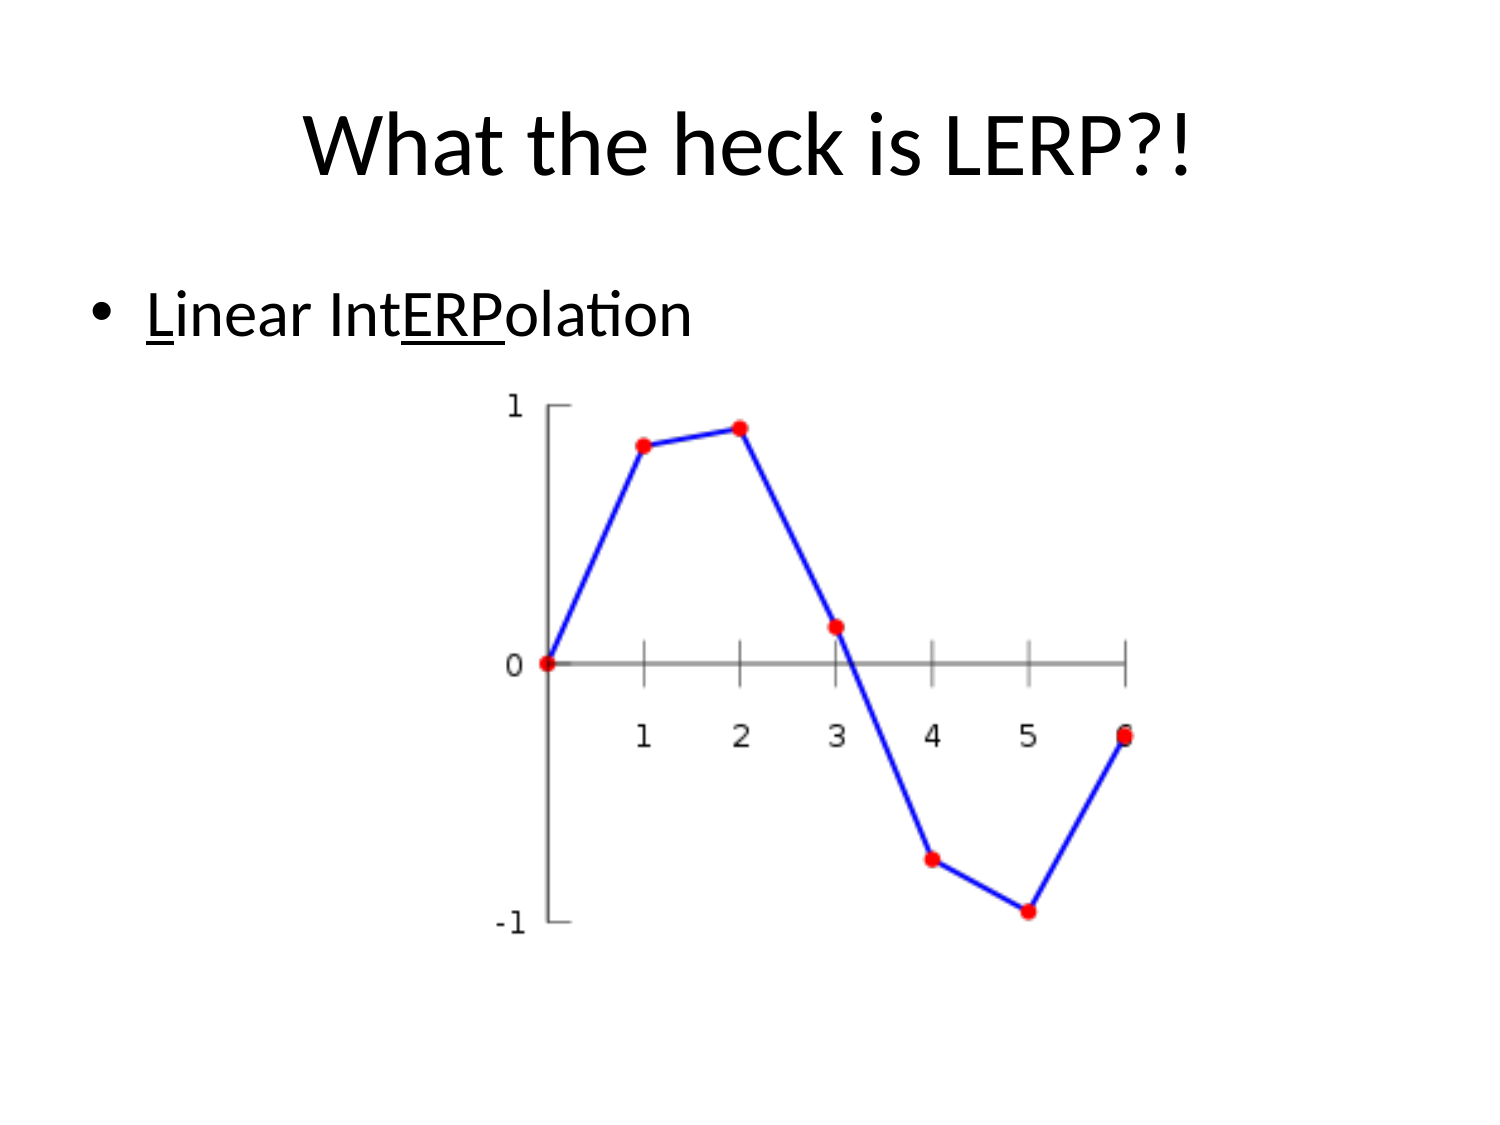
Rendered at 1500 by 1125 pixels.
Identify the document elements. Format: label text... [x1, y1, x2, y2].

list Linear IntERPolation [75, 262, 1425, 1005]
title What the heck is LERP?! [75, 45, 1425, 233]
picture [437, 362, 1193, 967]
